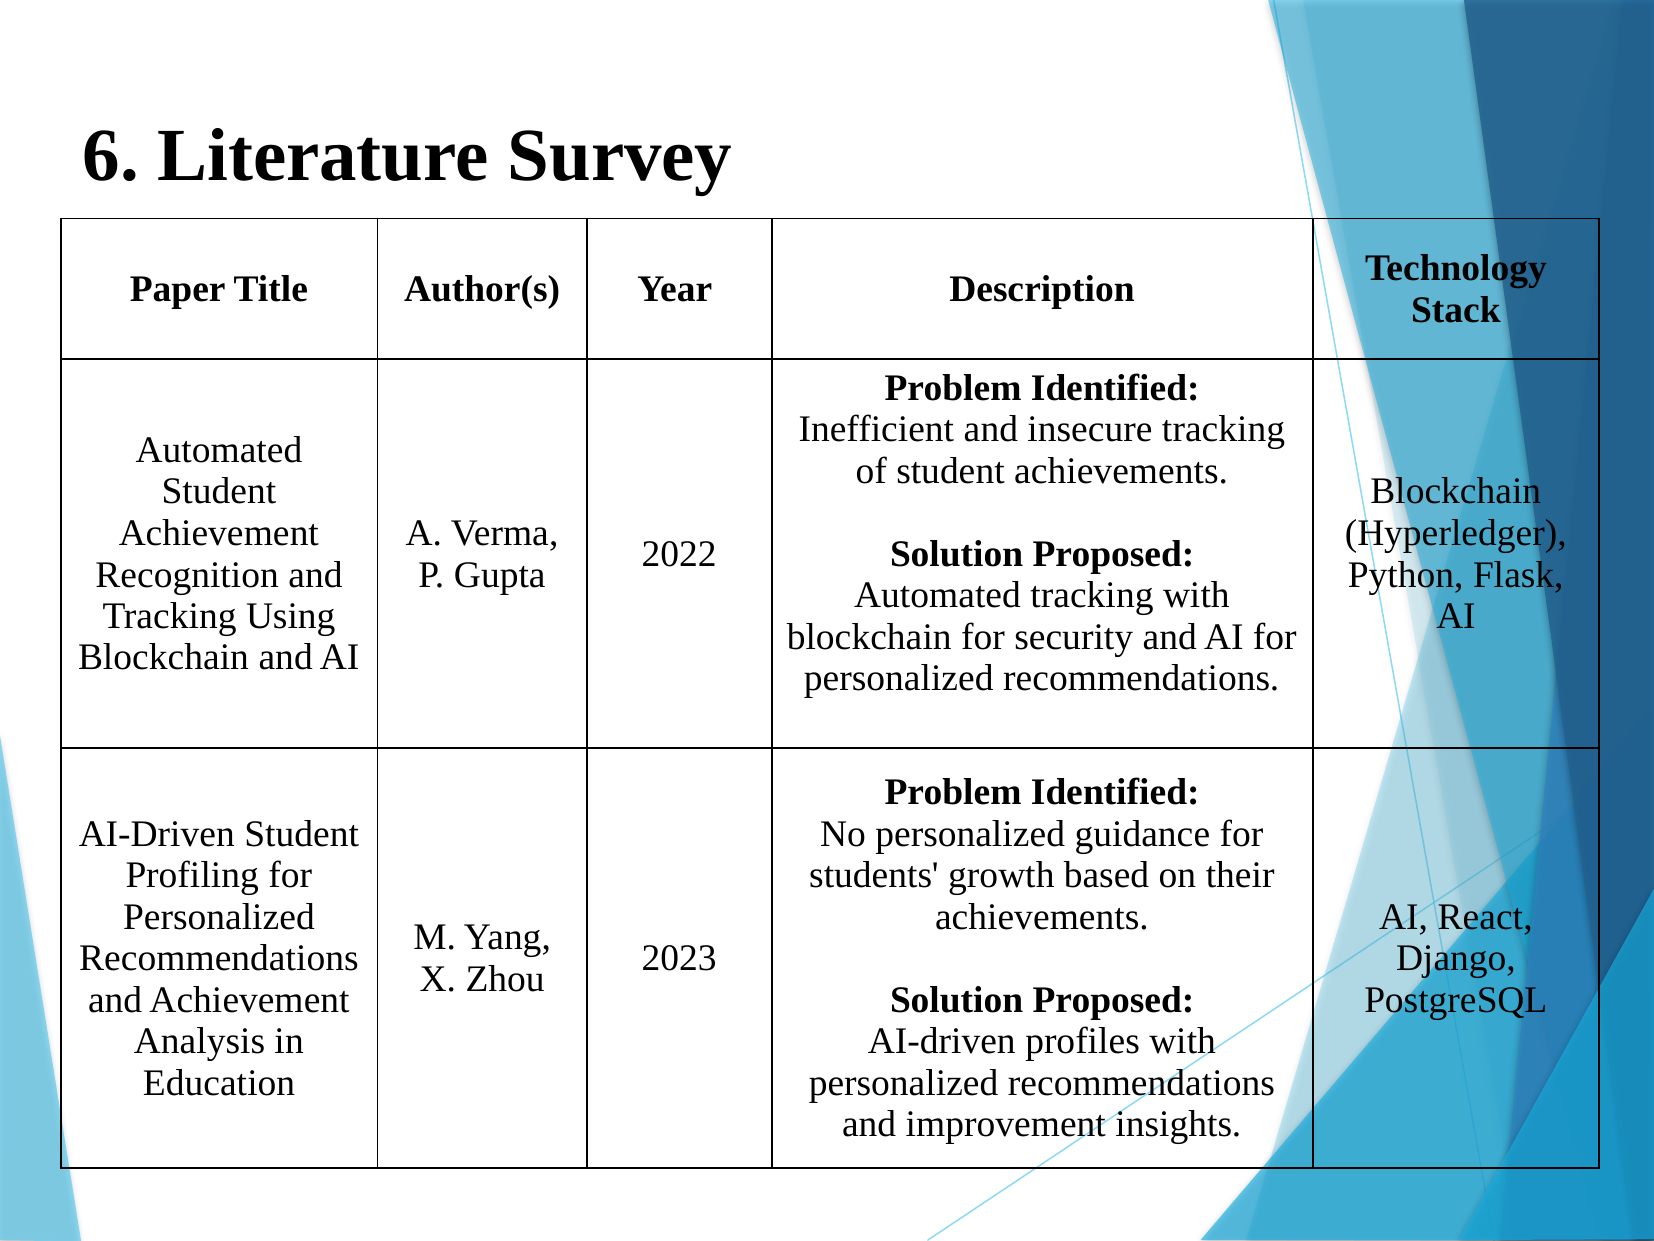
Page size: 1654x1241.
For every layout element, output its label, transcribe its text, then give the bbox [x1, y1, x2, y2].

table_cell Blockchain (Hyperledger), Python, Flask, AI [1314, 360, 1598, 747]
table_cell 2022 [588, 360, 771, 747]
table_cell AI, React, Django, PostgreSQL [1314, 749, 1598, 1167]
table_cell A. Verma, P. Gupta [378, 360, 586, 747]
table_cell Problem Identified: Inefficient and insecure tracking of student achievements. Solution Proposed: Automated tracking with blockchain for security and AI for personalized recommendations. [773, 360, 1312, 747]
table_cell AI-Driven Student Profiling for Personalized Recommendations and Achievement Analysis in Education [62, 749, 377, 1167]
table_header Author(s) [378, 219, 586, 358]
table_header Year [588, 219, 771, 358]
table_cell Problem Identified: No personalized guidance for students' growth based on their achievements. Solution Proposed: AI-driven profiles with personalized recommendations and improvement insights. [773, 749, 1312, 1167]
table_cell M. Yang, X. Zhou [378, 749, 586, 1167]
table_header Paper Title [62, 219, 377, 358]
text_box 6. Literature Survey [82, 49, 1571, 218]
table_cell 2023 [588, 749, 771, 1167]
table_header Description [773, 219, 1312, 358]
table_header Technology Stack [1314, 219, 1598, 358]
table_cell Automated Student Achievement Recognition and Tracking Using Blockchain and AI [62, 360, 377, 747]
